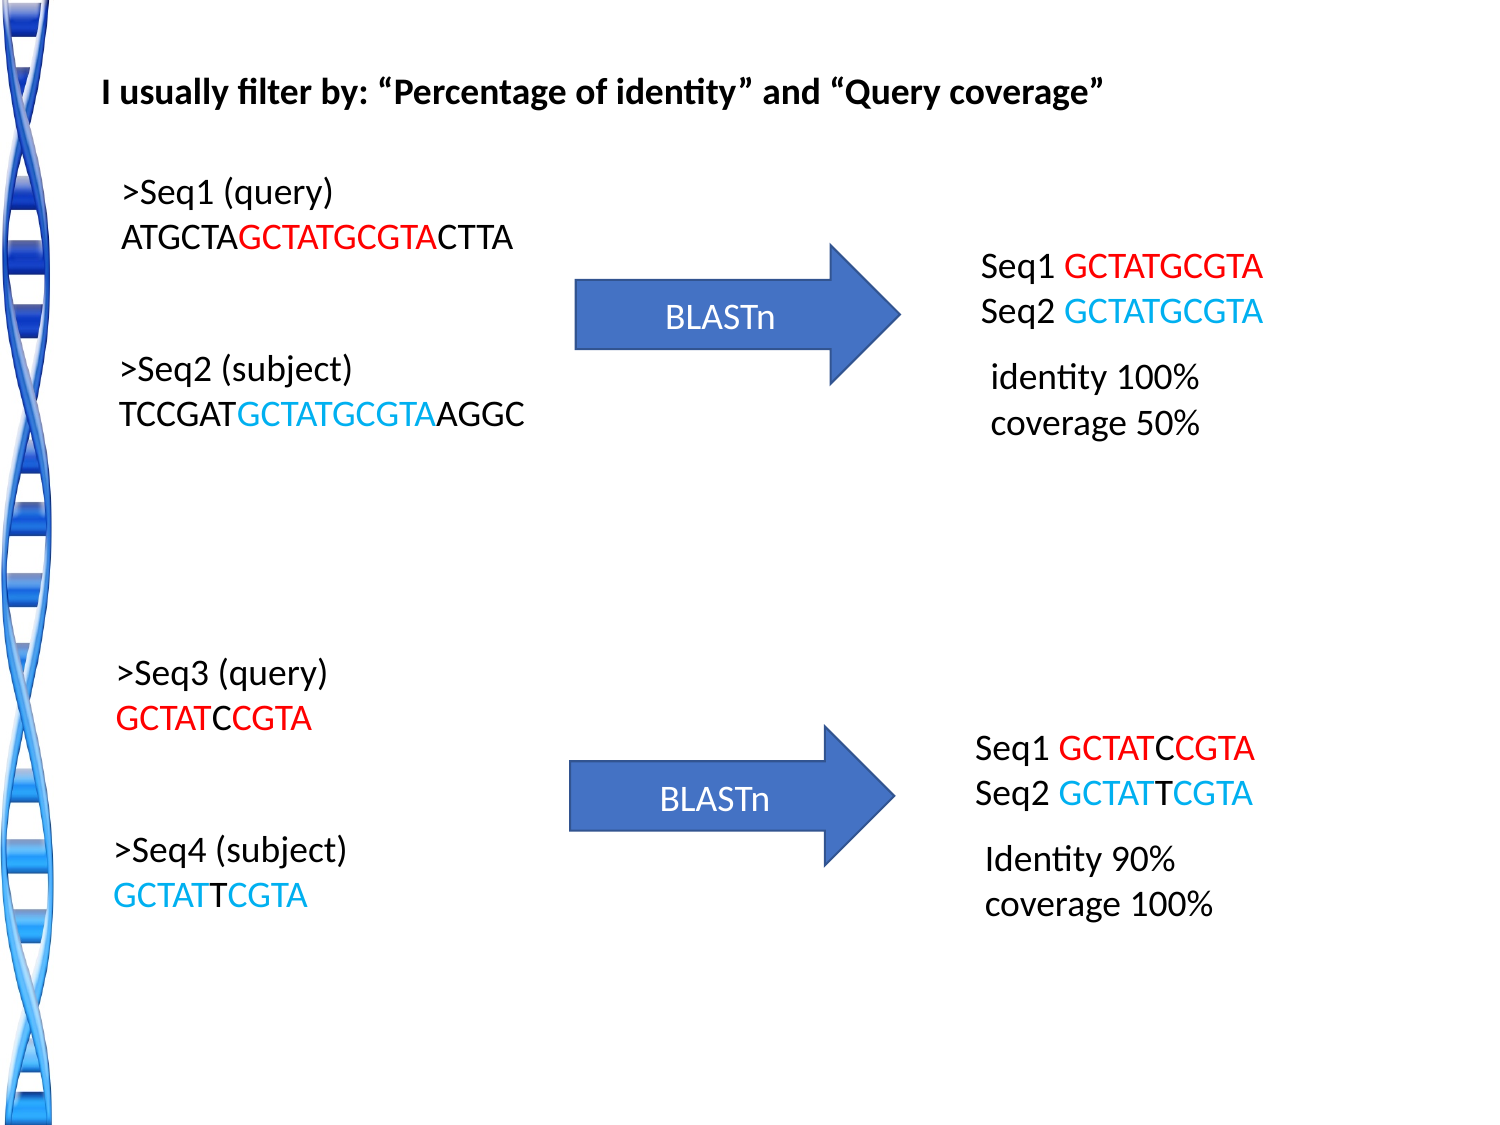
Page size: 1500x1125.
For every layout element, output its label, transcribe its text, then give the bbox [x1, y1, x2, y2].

text_box >Seq2 (subject) TCCGATGCTATGCGTAAGGC [104, 336, 558, 441]
text_box identity 100% coverage 50% [975, 345, 1308, 450]
text_box I usually filter by: “Percentage of identity” and “Query coverage” [86, 59, 1257, 120]
text_box BLASTn [574, 242, 902, 387]
text_box >Seq1 (query) ATGCTAGCTATGCGTACTTA [106, 159, 560, 265]
picture [0, 0, 54, 1125]
text_box Seq1 GCTATGCGTA Seq2 GCTATGCGTA [966, 233, 1283, 339]
text_box >Seq4 (subject) GCTATTCGTA [98, 817, 552, 923]
text_box BLASTn [569, 724, 896, 868]
text_box Identity 90% coverage 100% [970, 826, 1303, 932]
text_box Seq1 GCTATCCGTA Seq2 GCTATTCGTA [960, 715, 1277, 820]
text_box >Seq3 (query) GCTATCCGTA [100, 641, 554, 746]
